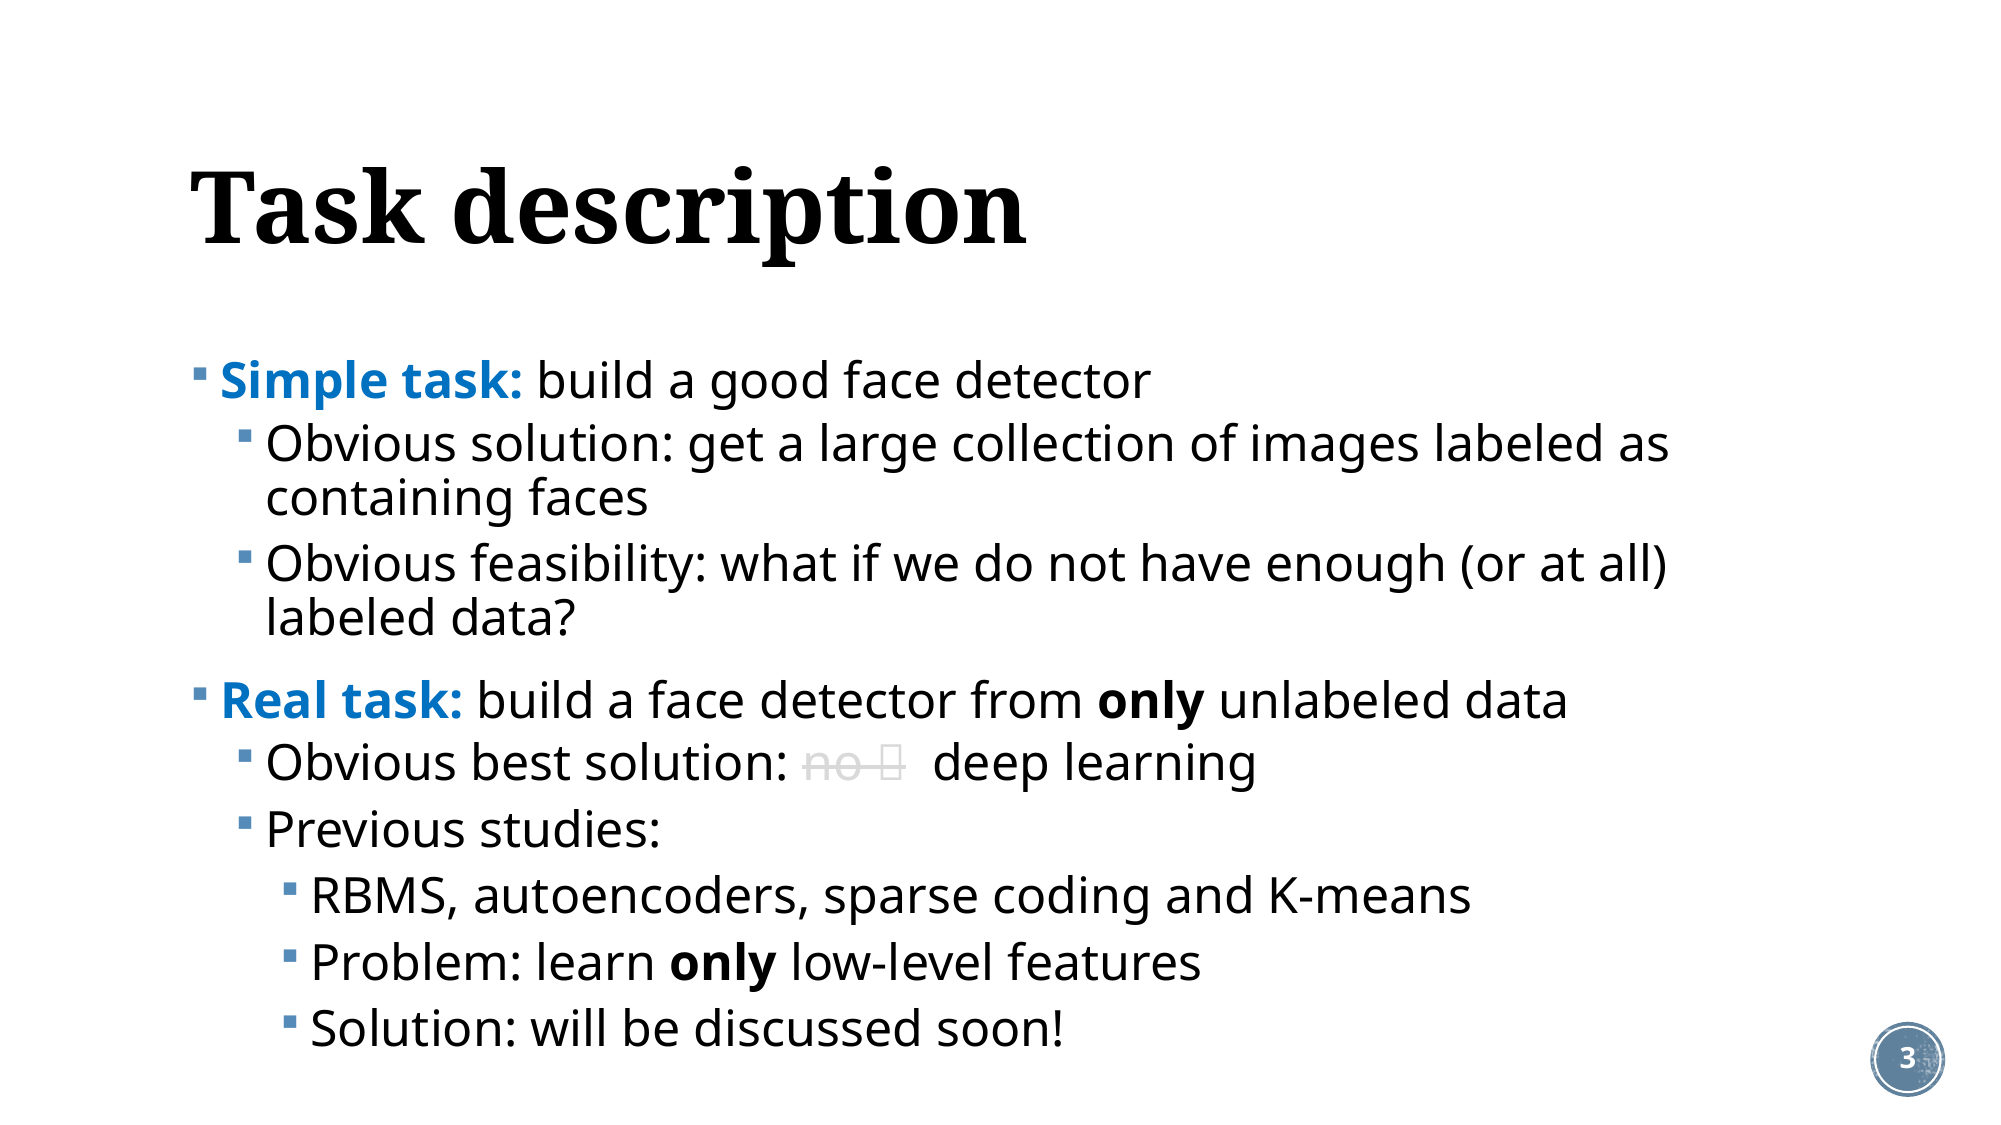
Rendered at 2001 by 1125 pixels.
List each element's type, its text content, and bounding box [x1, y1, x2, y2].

list Simple task: build a good face detector Obvious solution: get a large collection of images labeled as containing faces Obvious feasibility: what if we do not have enough (or at all) labeled data? Real task: build a face detector from only unlabeled data Obvious best solution: no  deep learning Previous studies: RBMS, autoencoders, sparse coding and K-means Problem: learn only low-level features Solution: will be discussed soon! [175, 348, 1826, 1013]
title Task description [175, 79, 1826, 344]
slide_number 3 [1855, 1028, 1961, 1089]
